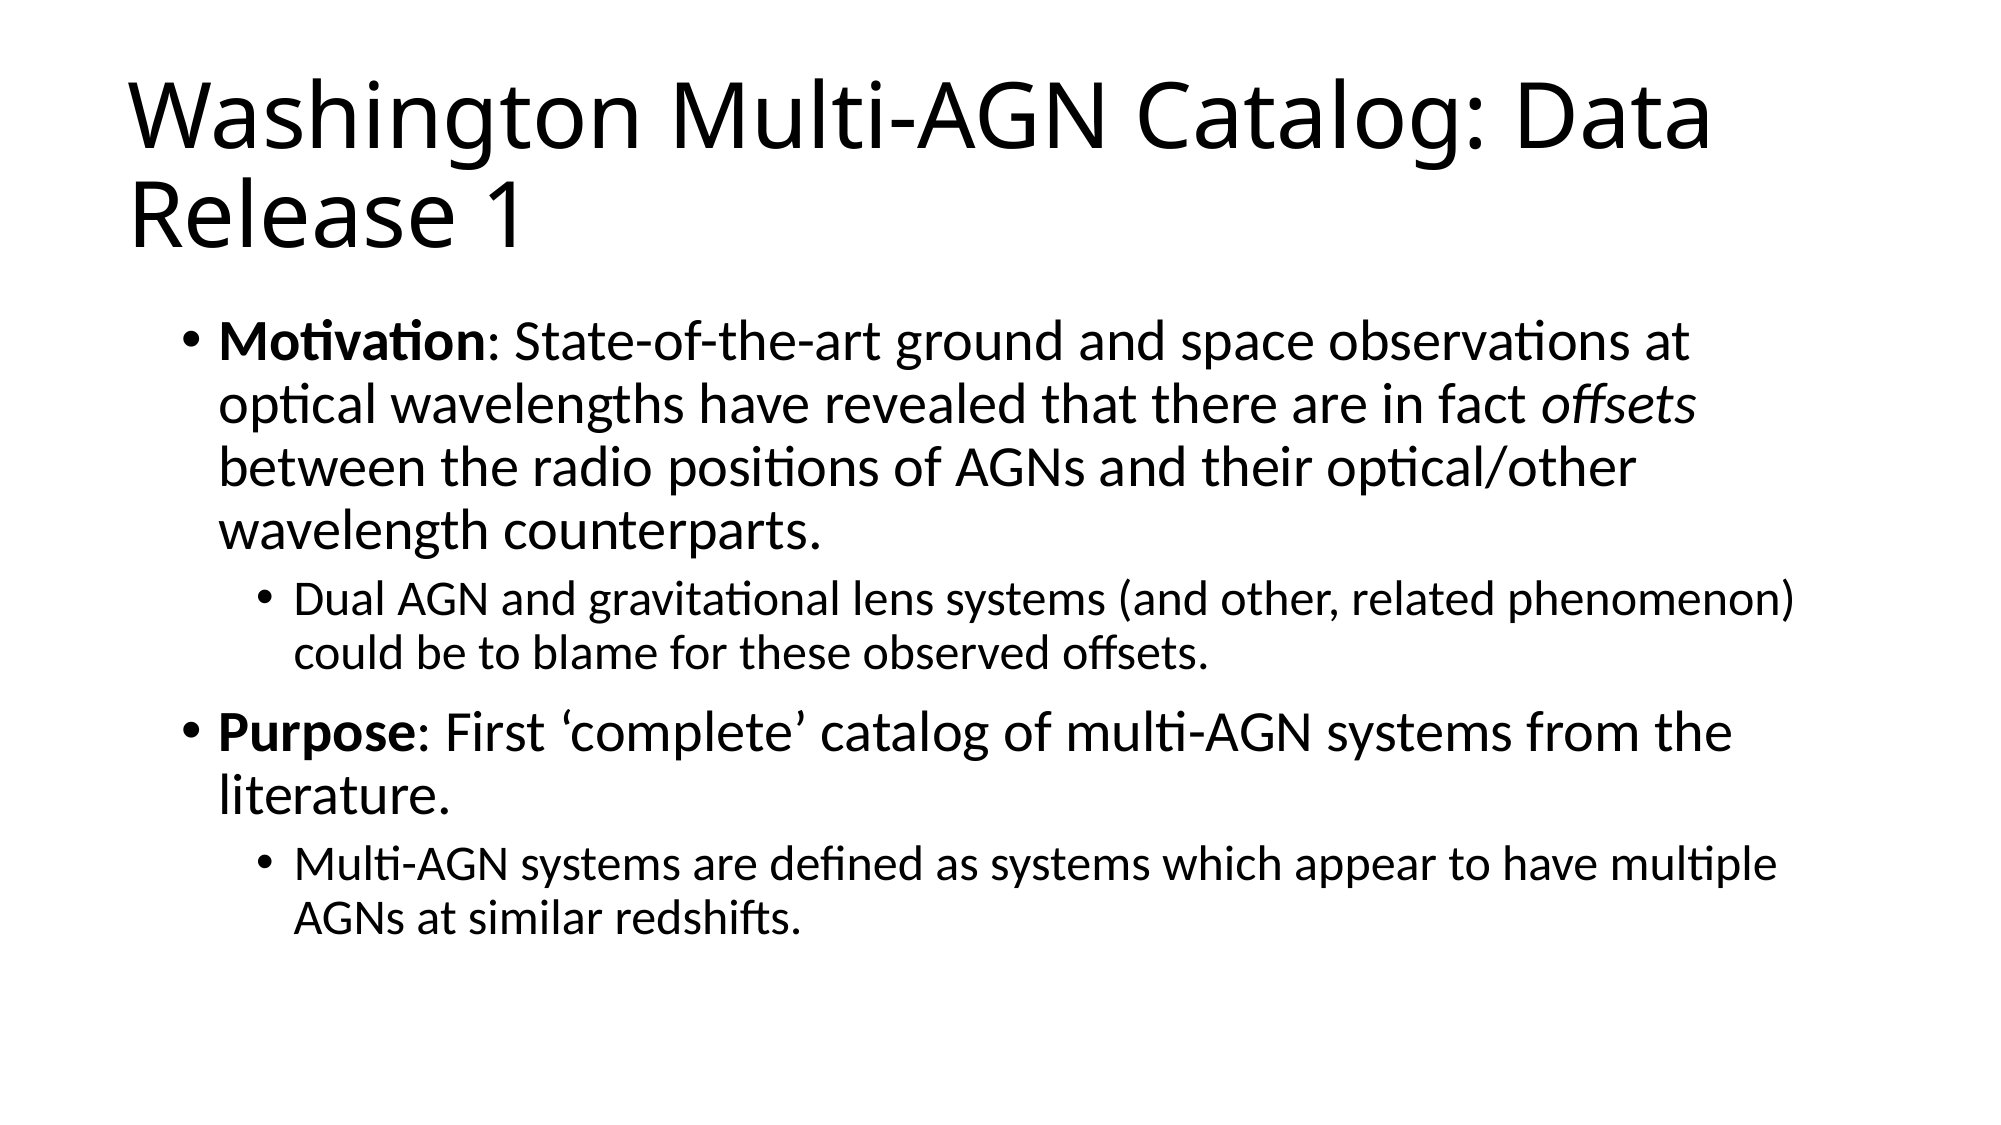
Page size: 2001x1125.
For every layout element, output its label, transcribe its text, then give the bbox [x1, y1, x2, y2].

list Motivation: State-of-the-art ground and space observations at optical wavelengths have revealed that there are in fact offsets between the radio positions of AGNs and their optical/other wavelength counterparts. Dual AGN and gravitational lens systems (and other, related phenomenon) could be to blame for these observed offsets. Purpose: First ‘complete’ catalog of multi-AGN systems from the literature. Multi-AGN systems are defined as systems which appear to have multiple AGNs at similar redshifts. [166, 303, 1834, 1045]
title Washington Multi-AGN Catalog: Data Release 1 [112, 59, 1881, 278]
